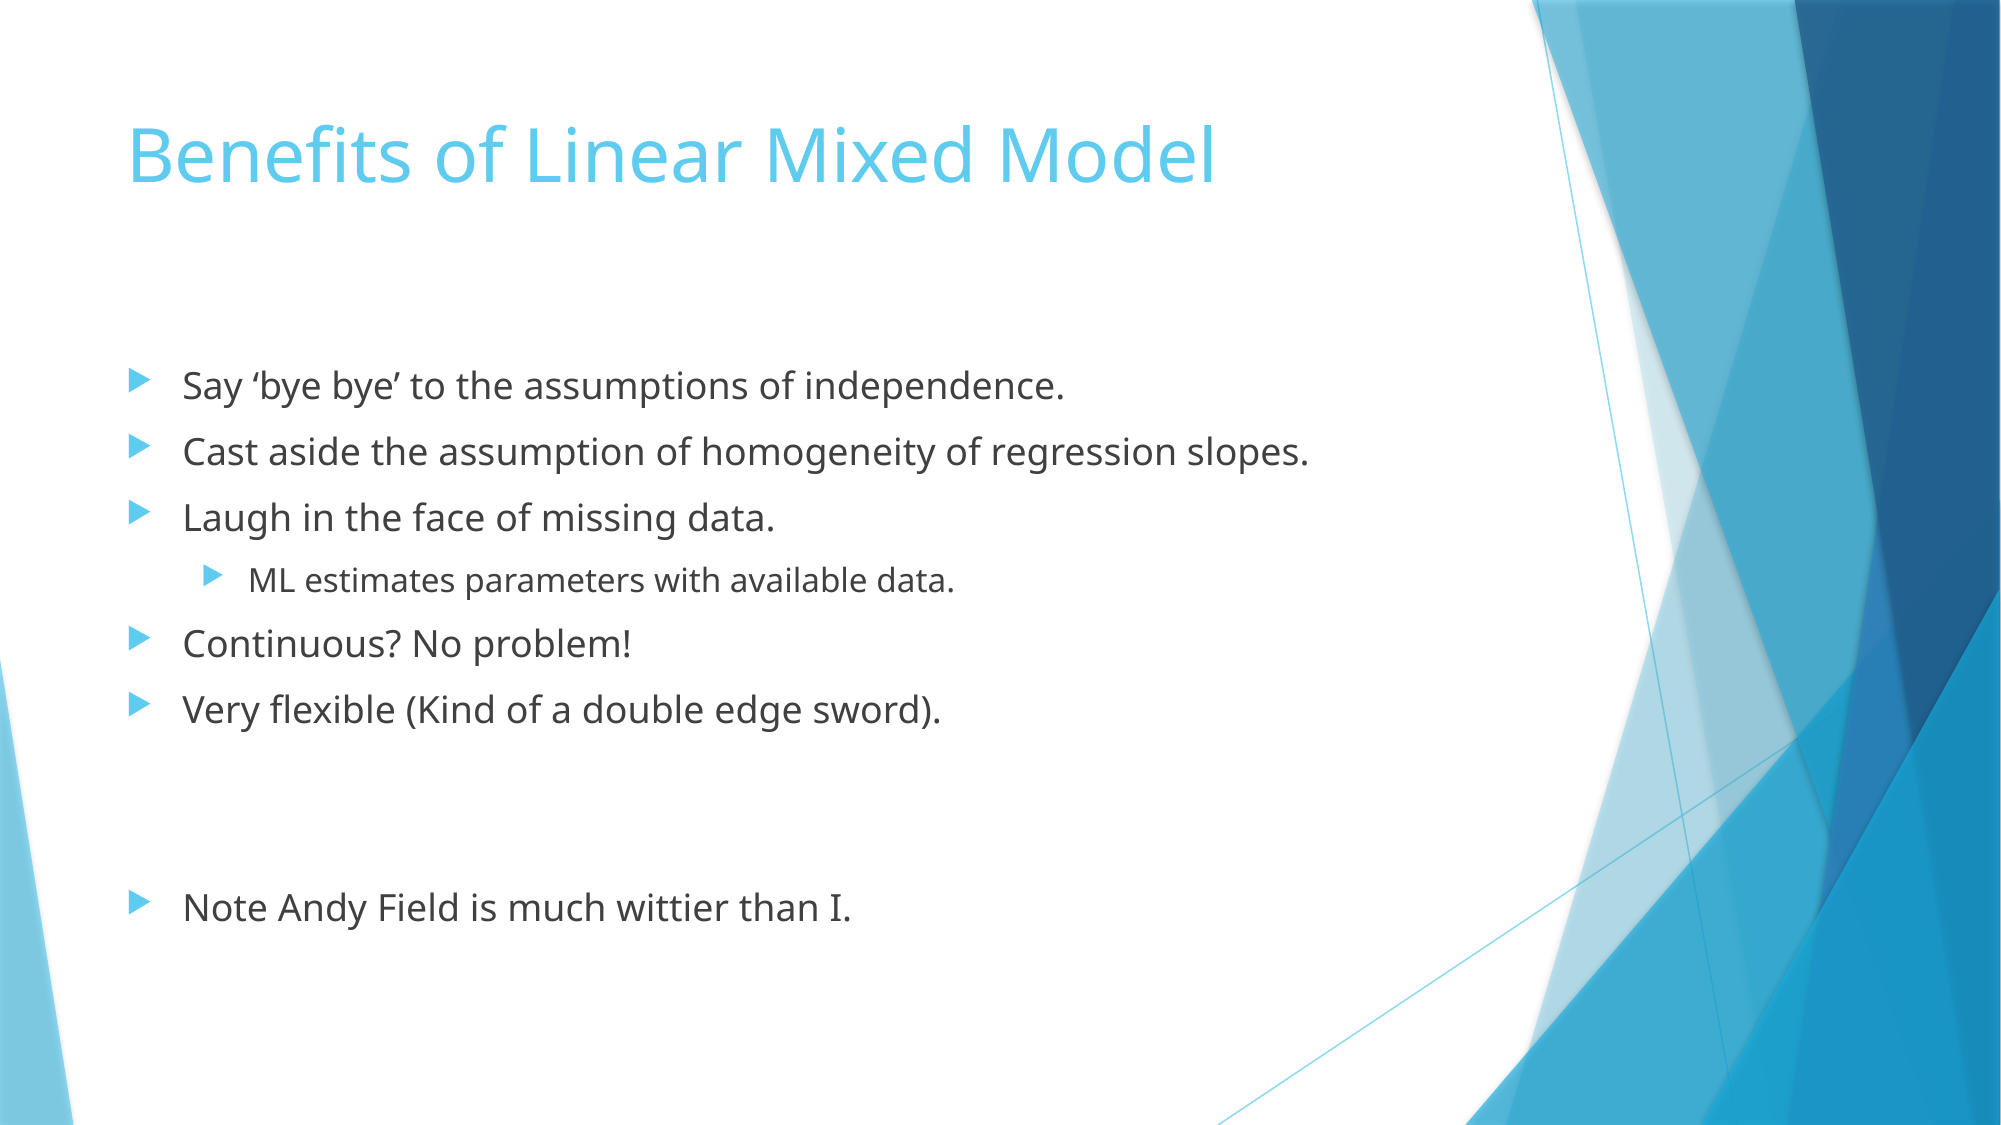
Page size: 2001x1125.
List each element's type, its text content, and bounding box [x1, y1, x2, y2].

title Benefits of Linear Mixed Model [111, 99, 1522, 317]
list Say ‘bye bye’ to the assumptions of independence. Cast aside the assumption of homogeneity of regression slopes. Laugh in the face of missing data. ML estimates parameters with available data. Continuous? No problem! Very flexible (Kind of a double edge sword). Note Andy Field is much wittier than I. [111, 354, 1522, 992]
